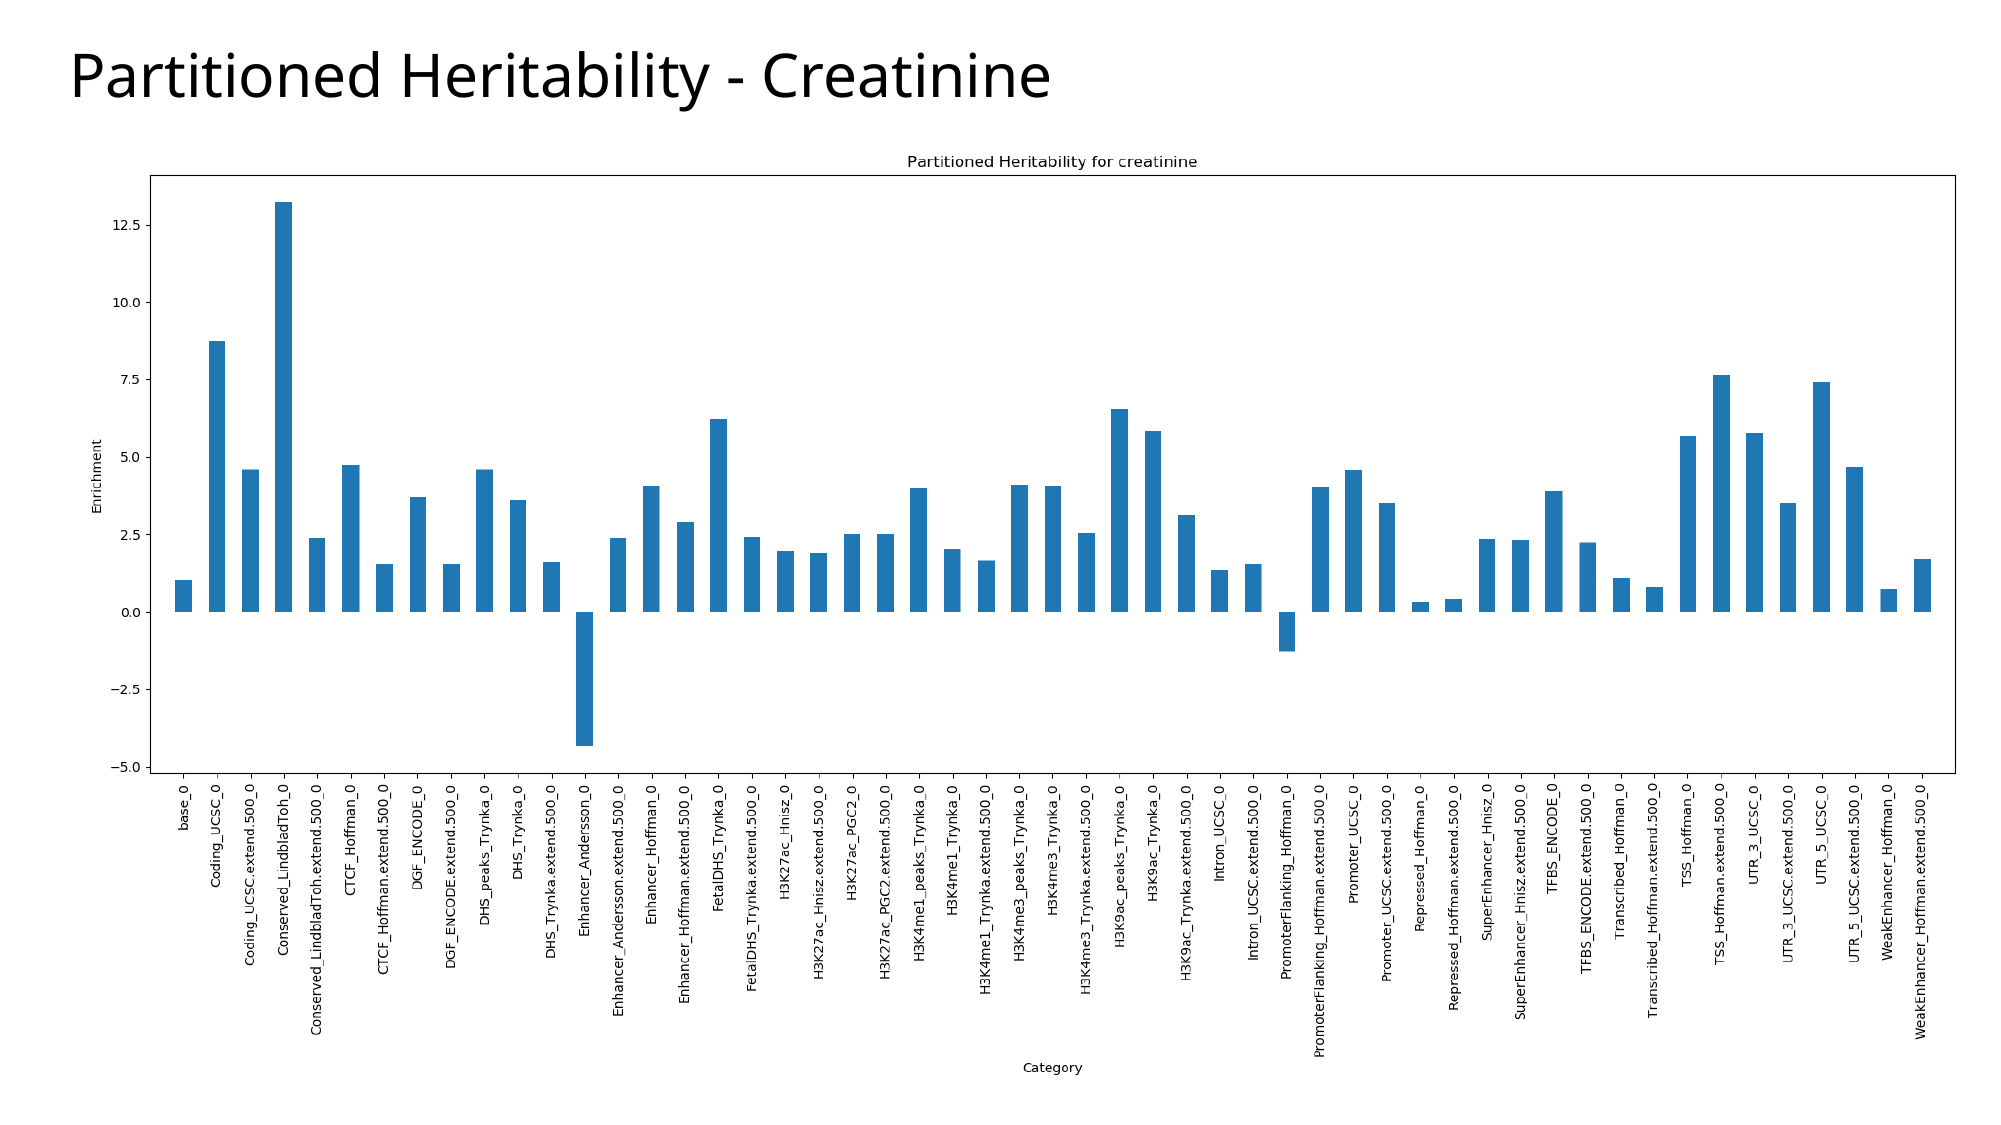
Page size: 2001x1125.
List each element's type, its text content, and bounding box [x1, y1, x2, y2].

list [76, 141, 1969, 1089]
title Partitioned Heritability - Creatinine [54, 36, 1537, 119]
